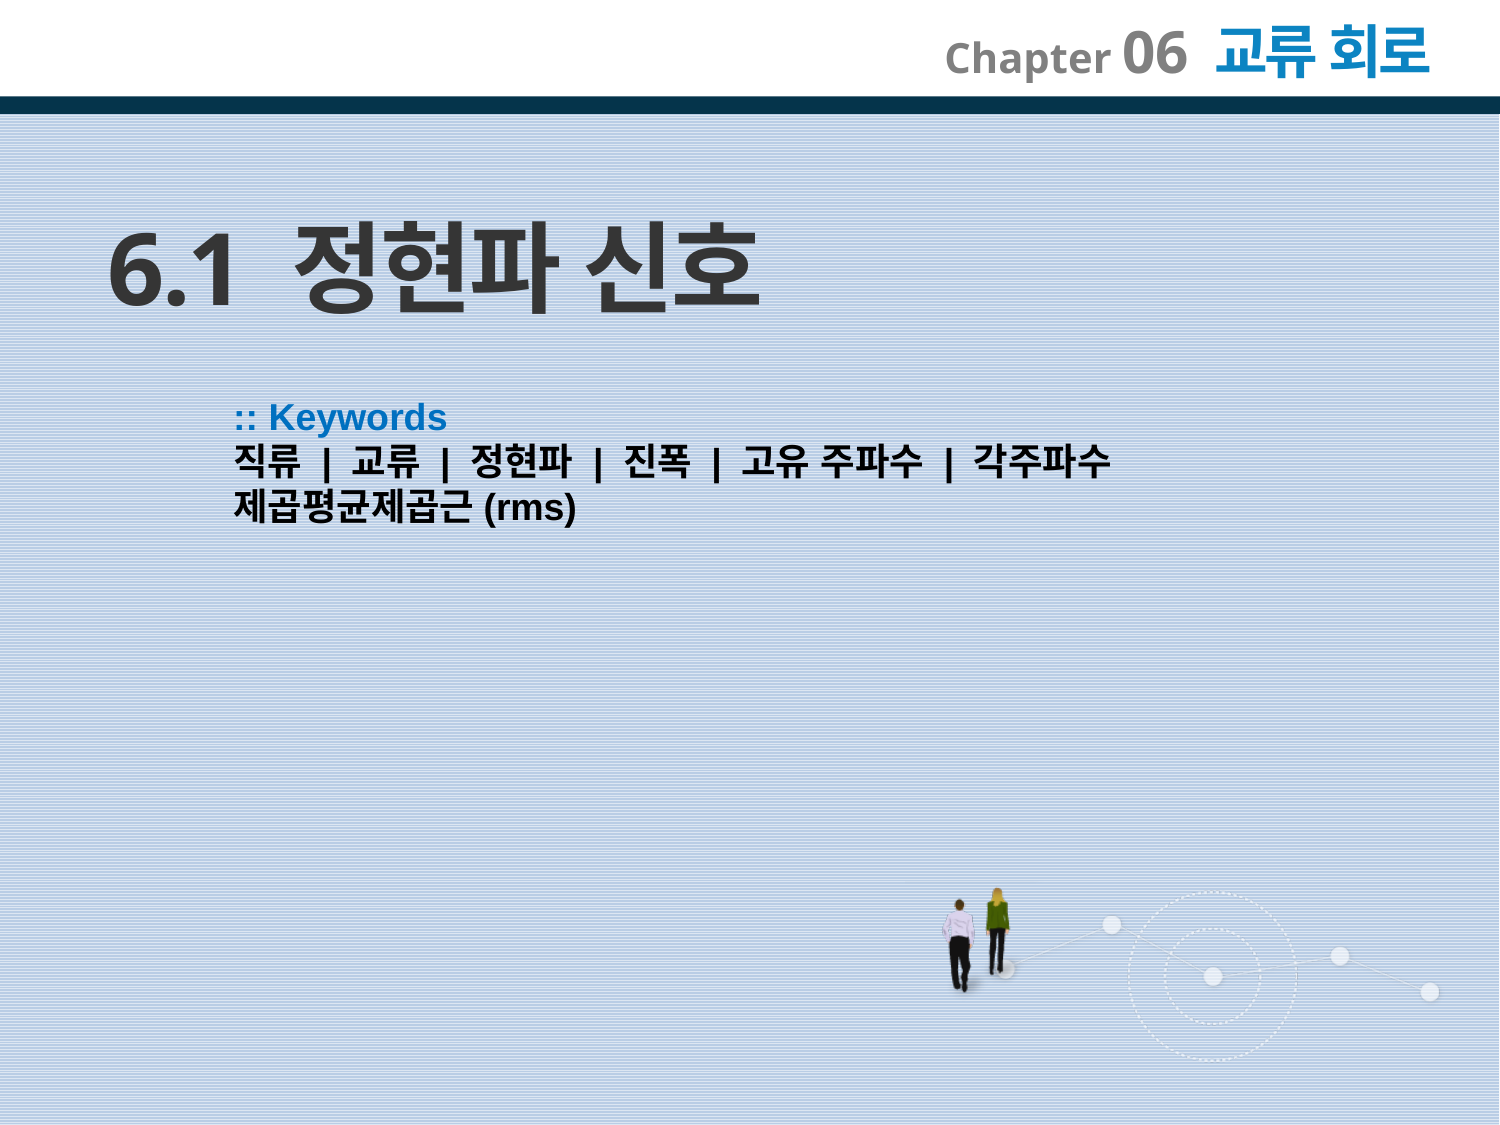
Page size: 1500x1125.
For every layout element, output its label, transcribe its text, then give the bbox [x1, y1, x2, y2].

picture [905, 881, 1449, 1104]
text_box 6.1 정현파 신호 [93, 186, 779, 334]
text_box :: Keywords 직류 | 교류 | 정현파 | 진폭 | 고유 주파수 | 각주파수 제곱평균제곱근(rms) [218, 385, 1353, 535]
